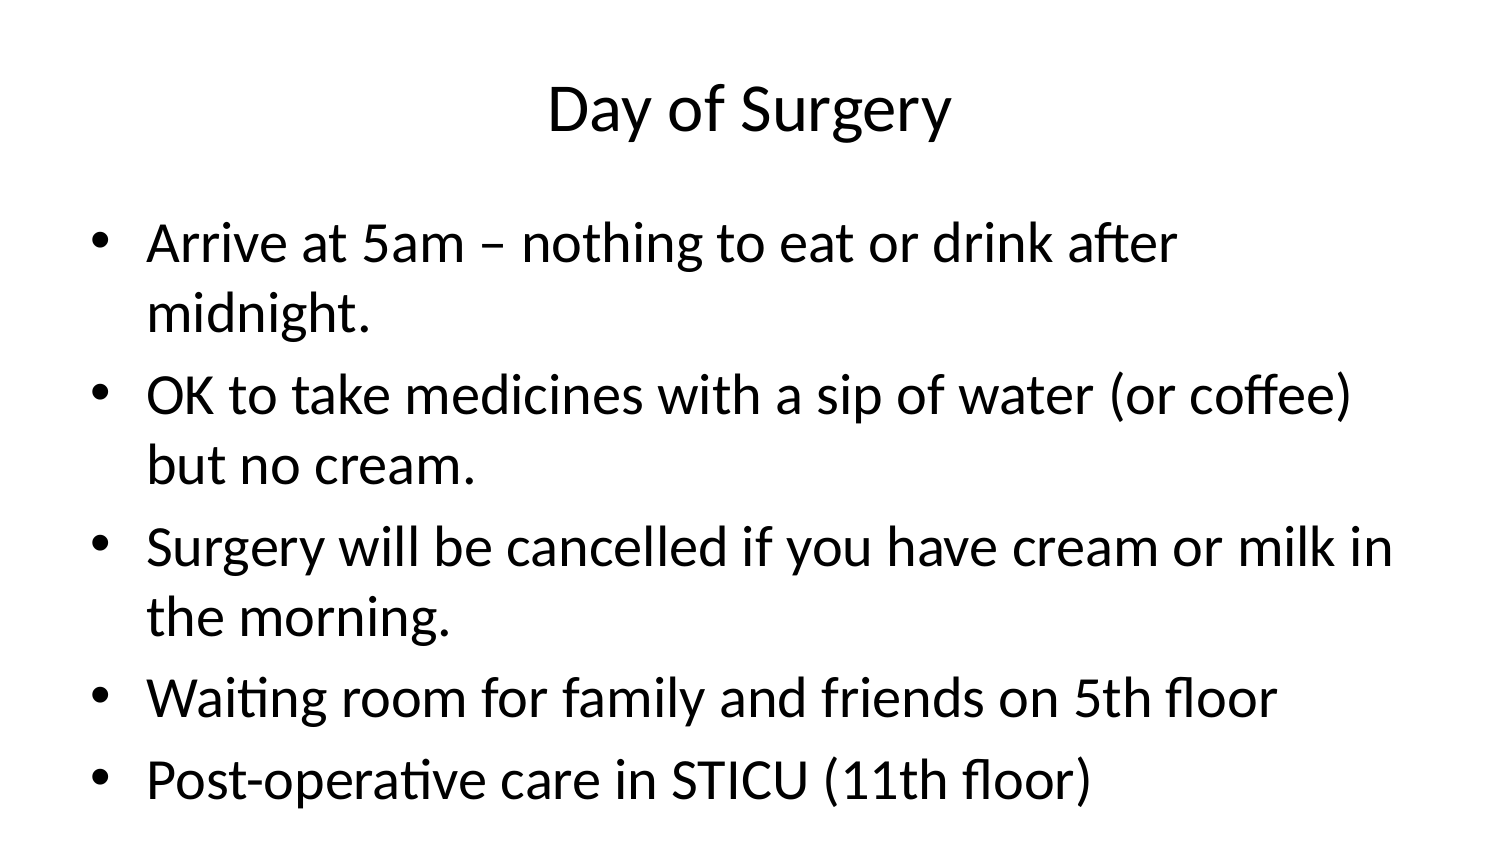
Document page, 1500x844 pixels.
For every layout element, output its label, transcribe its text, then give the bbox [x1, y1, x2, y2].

title Day of Surgery [75, 33, 1425, 175]
list Arrive at 5am – nothing to eat or drink after midnight. OK to take medicines with a sip of water (or coffee) but no cream. Surgery will be cancelled if you have cream or milk in the morning. Waiting room for family and friends on 5th floor Post-operative care in STICU (11th floor) [75, 196, 1425, 754]
